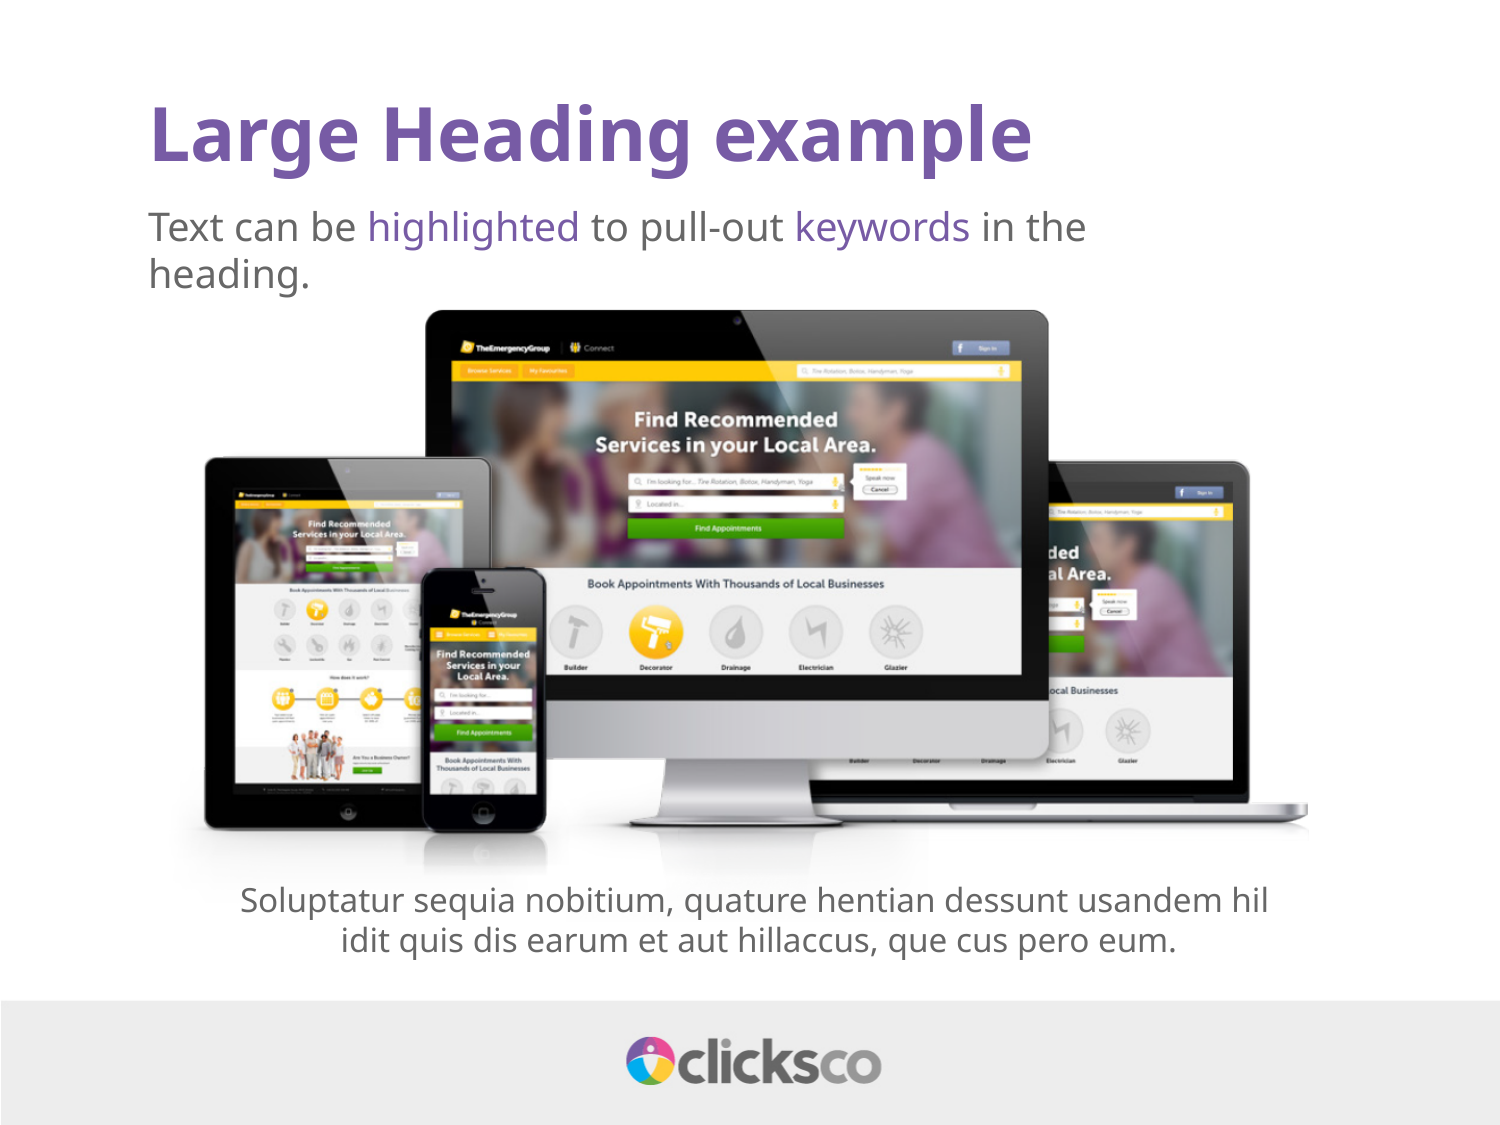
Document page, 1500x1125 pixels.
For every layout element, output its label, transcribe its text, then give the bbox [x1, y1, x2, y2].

text_box Large Heading example Text can be highlighted to pull-out keywords in the heading. [133, 79, 1221, 304]
picture [0, 0, 1500, 1125]
text_box Soluptatur sequia nobitium, quature hentian dessunt usandem hil idit quis dis earum et aut hillaccus, que cus pero eum. [174, 872, 1345, 967]
